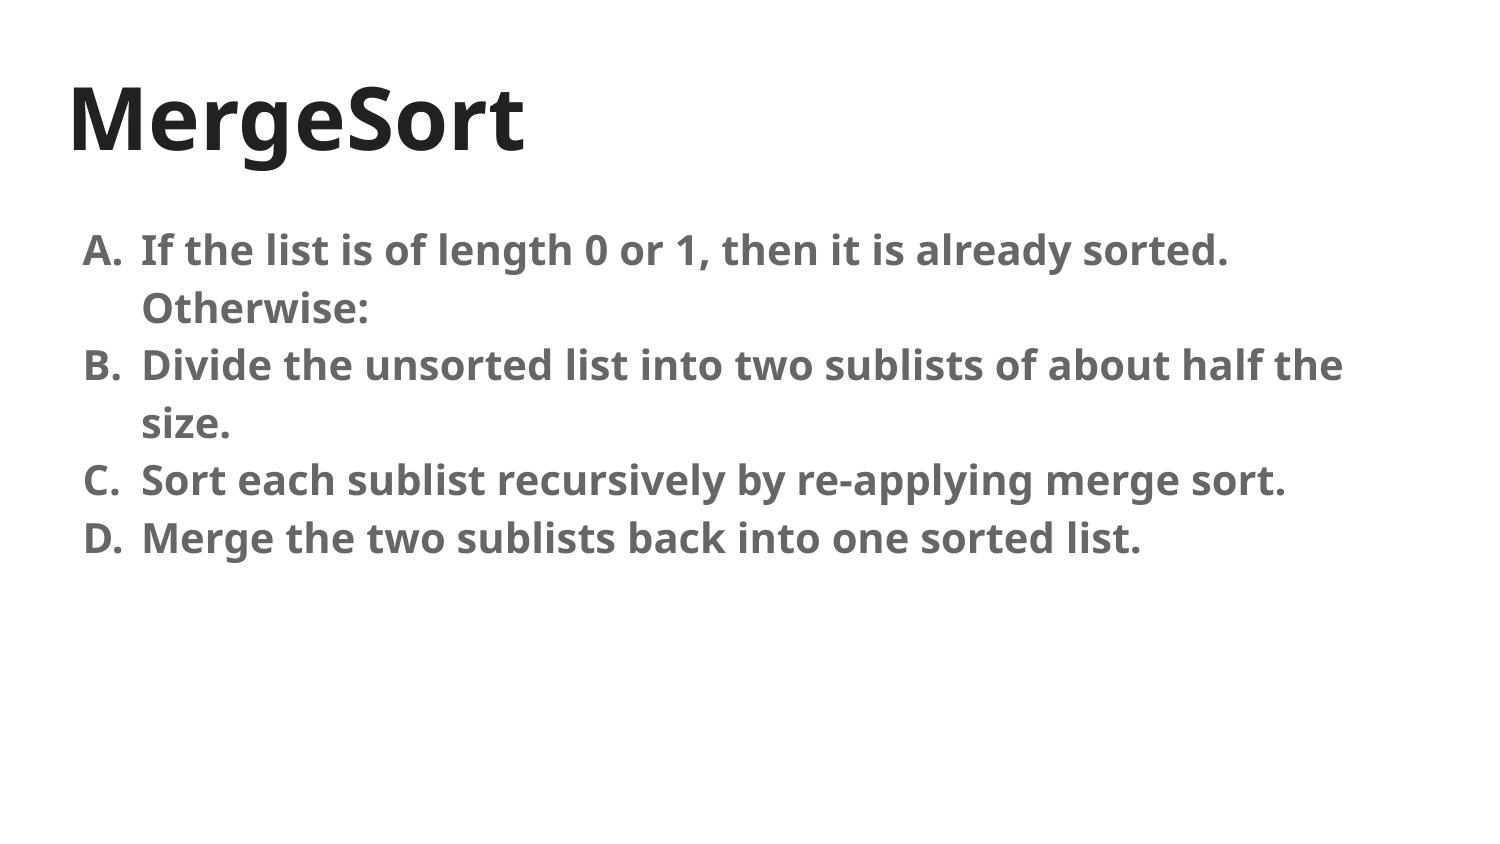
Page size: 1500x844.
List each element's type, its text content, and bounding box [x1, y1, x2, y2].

title MergeSort [51, 48, 1449, 180]
list If the list is of length 0 or 1, then it is already sorted. Otherwise: Divide the unsorted list into two sublists of about half the size. Sort each sublist recursively by re-applying merge sort. Merge the two sublists back into one sorted list. [51, 201, 1449, 800]
